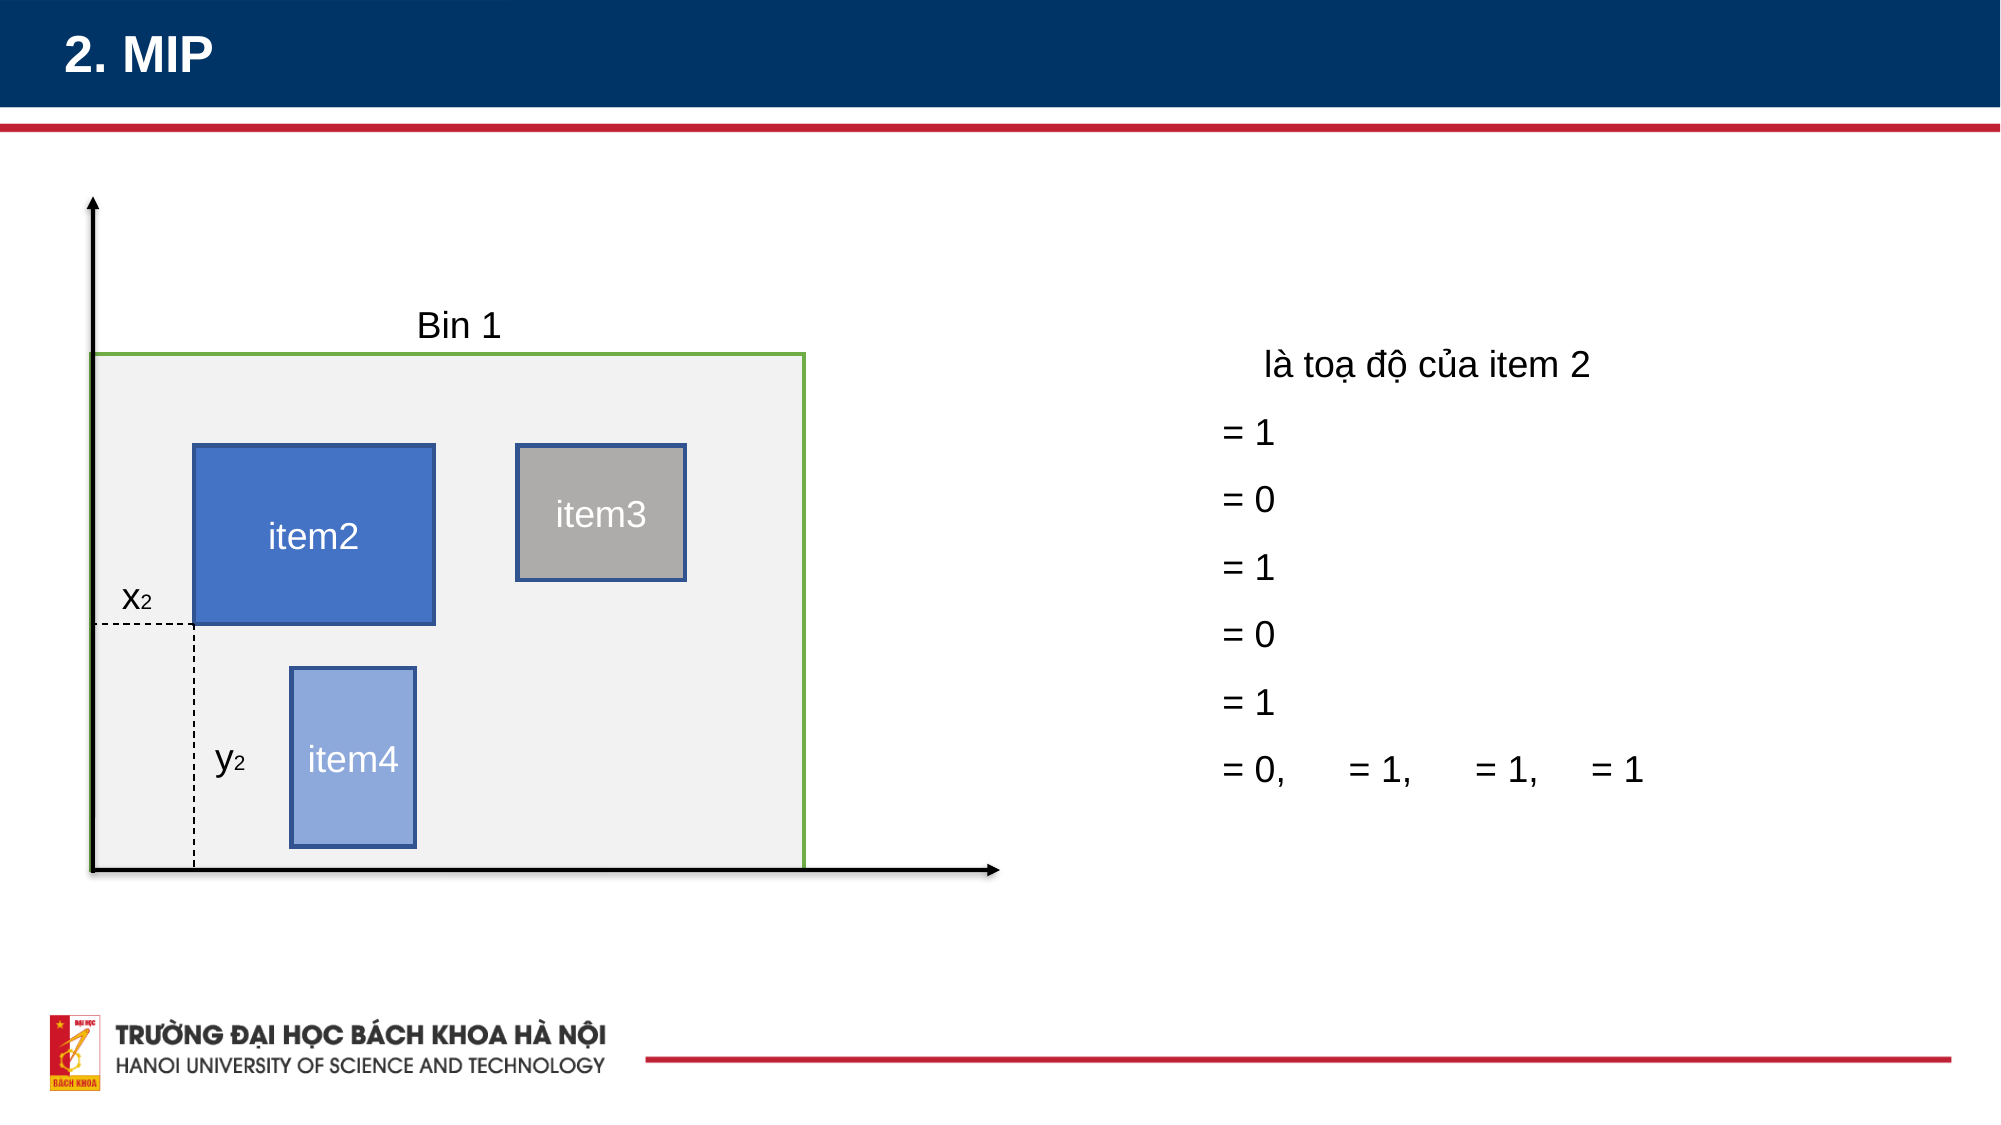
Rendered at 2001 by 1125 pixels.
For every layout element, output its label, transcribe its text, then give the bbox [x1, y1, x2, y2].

text_box Bin 1 [401, 293, 762, 354]
text_box [97, 353, 804, 868]
text_box item4 [291, 668, 415, 847]
text_box x2 [107, 564, 199, 625]
text_box [198, 863, 1000, 877]
picture [0, 0, 2001, 1125]
text_box item3 [517, 445, 686, 581]
text_box [86, 196, 100, 623]
text_box 2. MIP [49, 12, 686, 91]
text_box y2 [200, 725, 291, 785]
text_box item2 [193, 445, 434, 624]
text_box là toạ độ của item 2 = 1 = 0 = 1 = 0 = 1 = 0, = 1, = 1, = 1 [1144, 310, 1833, 798]
